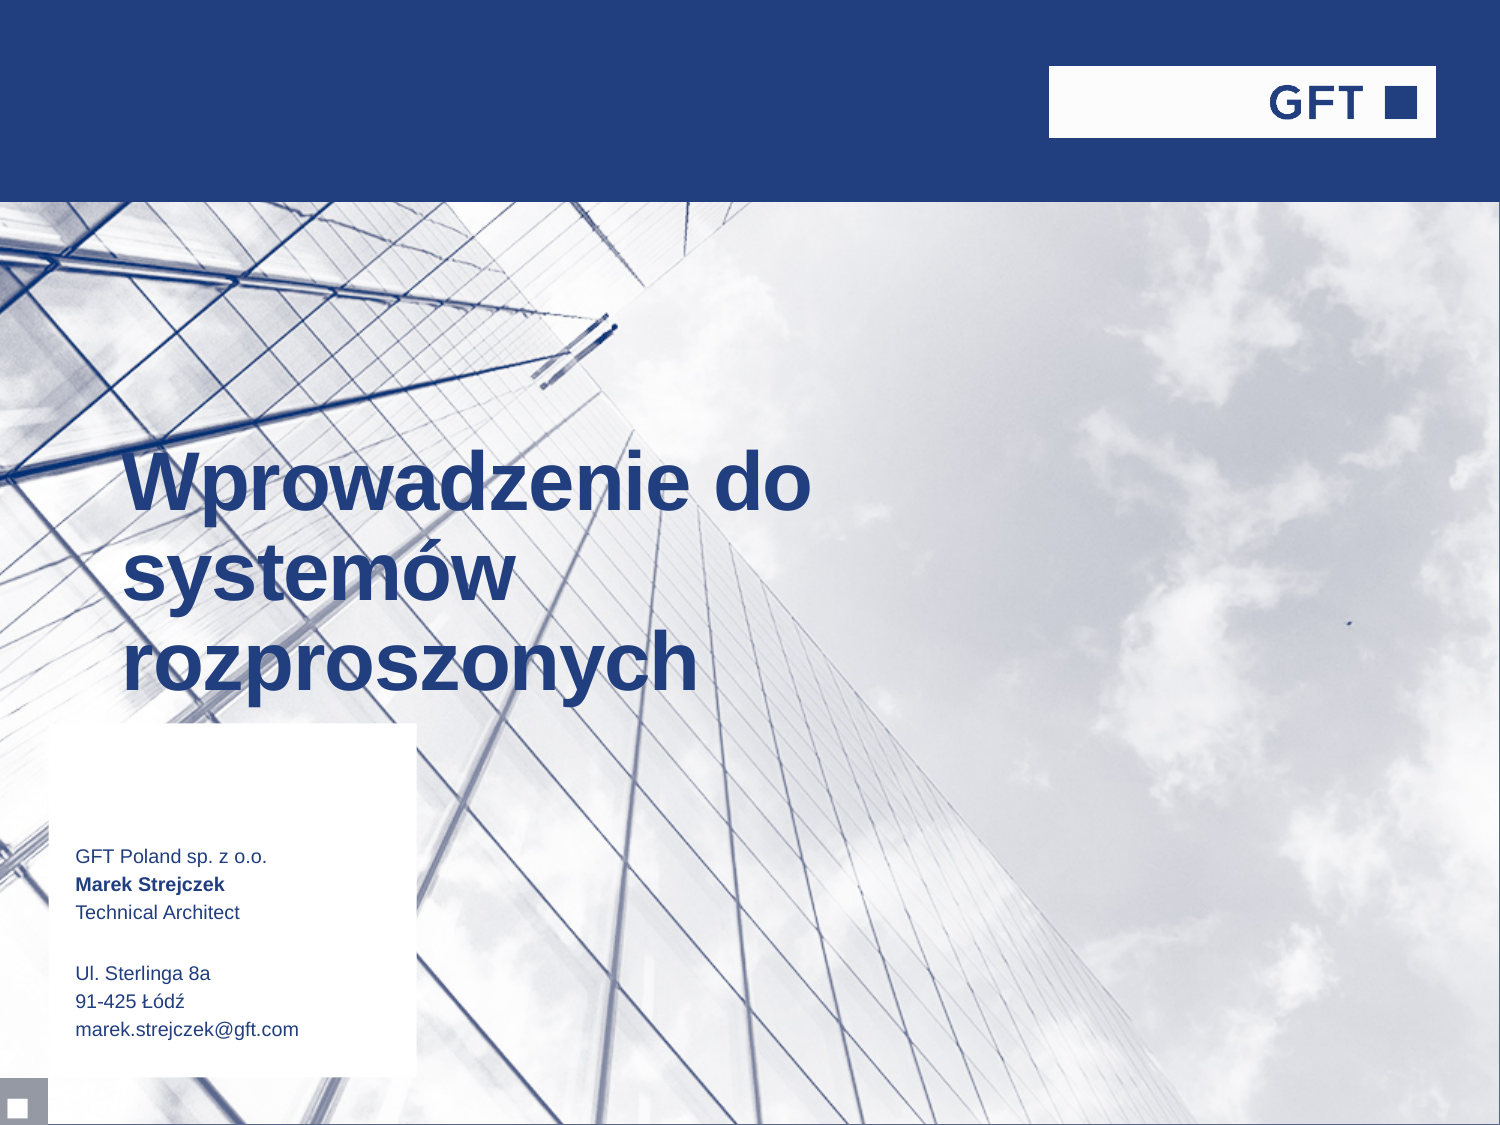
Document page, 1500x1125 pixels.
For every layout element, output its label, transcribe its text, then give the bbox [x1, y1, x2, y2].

picture [0, 202, 1499, 1124]
text_box GFT Poland sp. z o.o. Marek Strejczek Technical Architect Ul. Sterlinga 8a 91-425 Łódź marek.strejczek@gft.com [75, 774, 401, 1041]
title Wprowadzenie do systemów rozproszonych [121, 438, 938, 852]
text_box [48, 723, 417, 1078]
picture [1049, 66, 1436, 138]
